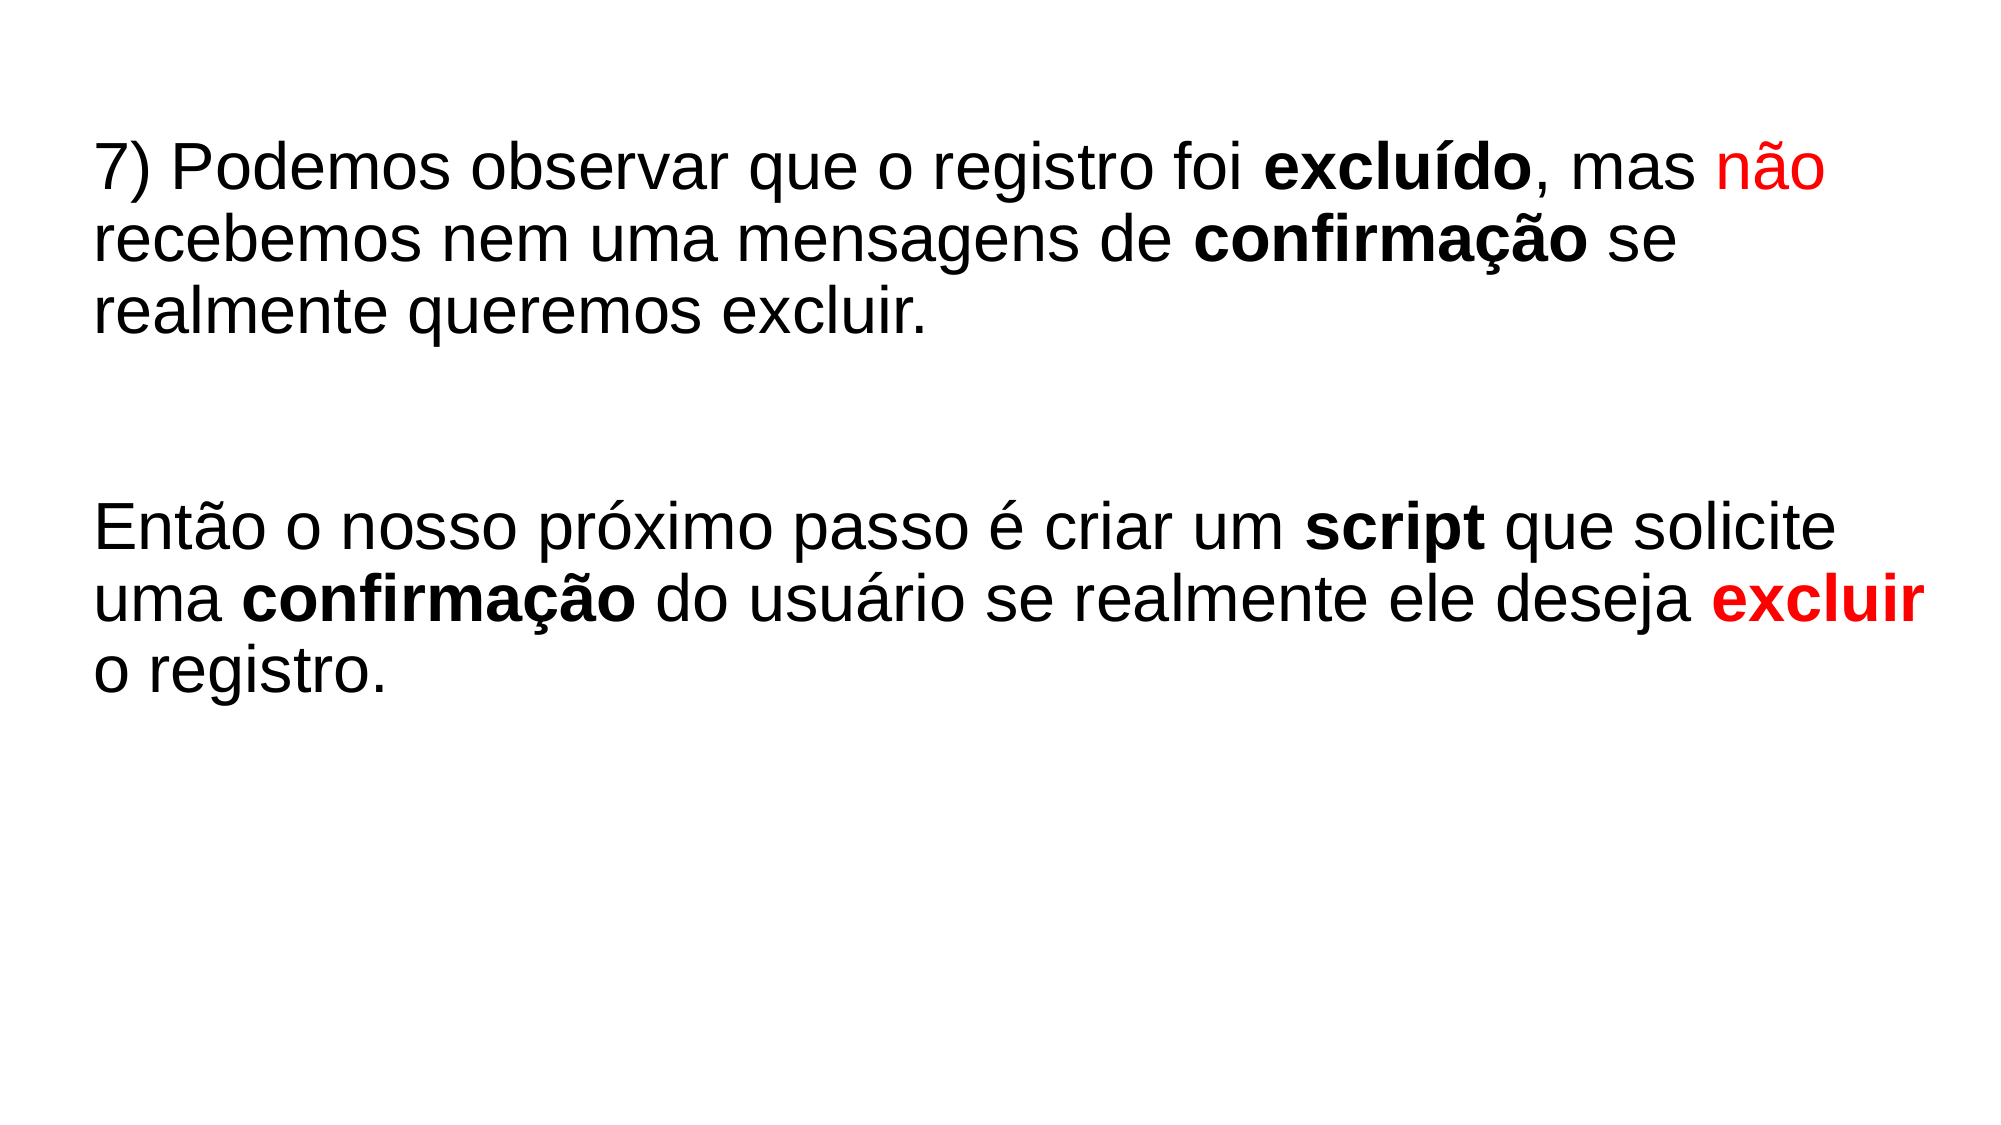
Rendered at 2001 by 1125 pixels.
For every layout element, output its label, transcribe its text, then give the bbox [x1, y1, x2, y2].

title 7) Podemos observar que o registro foi excluído, mas não recebemos nem uma mensagens de confirmação se realmente queremos excluir. Então o nosso próximo passo é criar um script que solicite uma confirmação do usuário se realmente ele deseja excluir o registro. [78, 123, 1945, 715]
